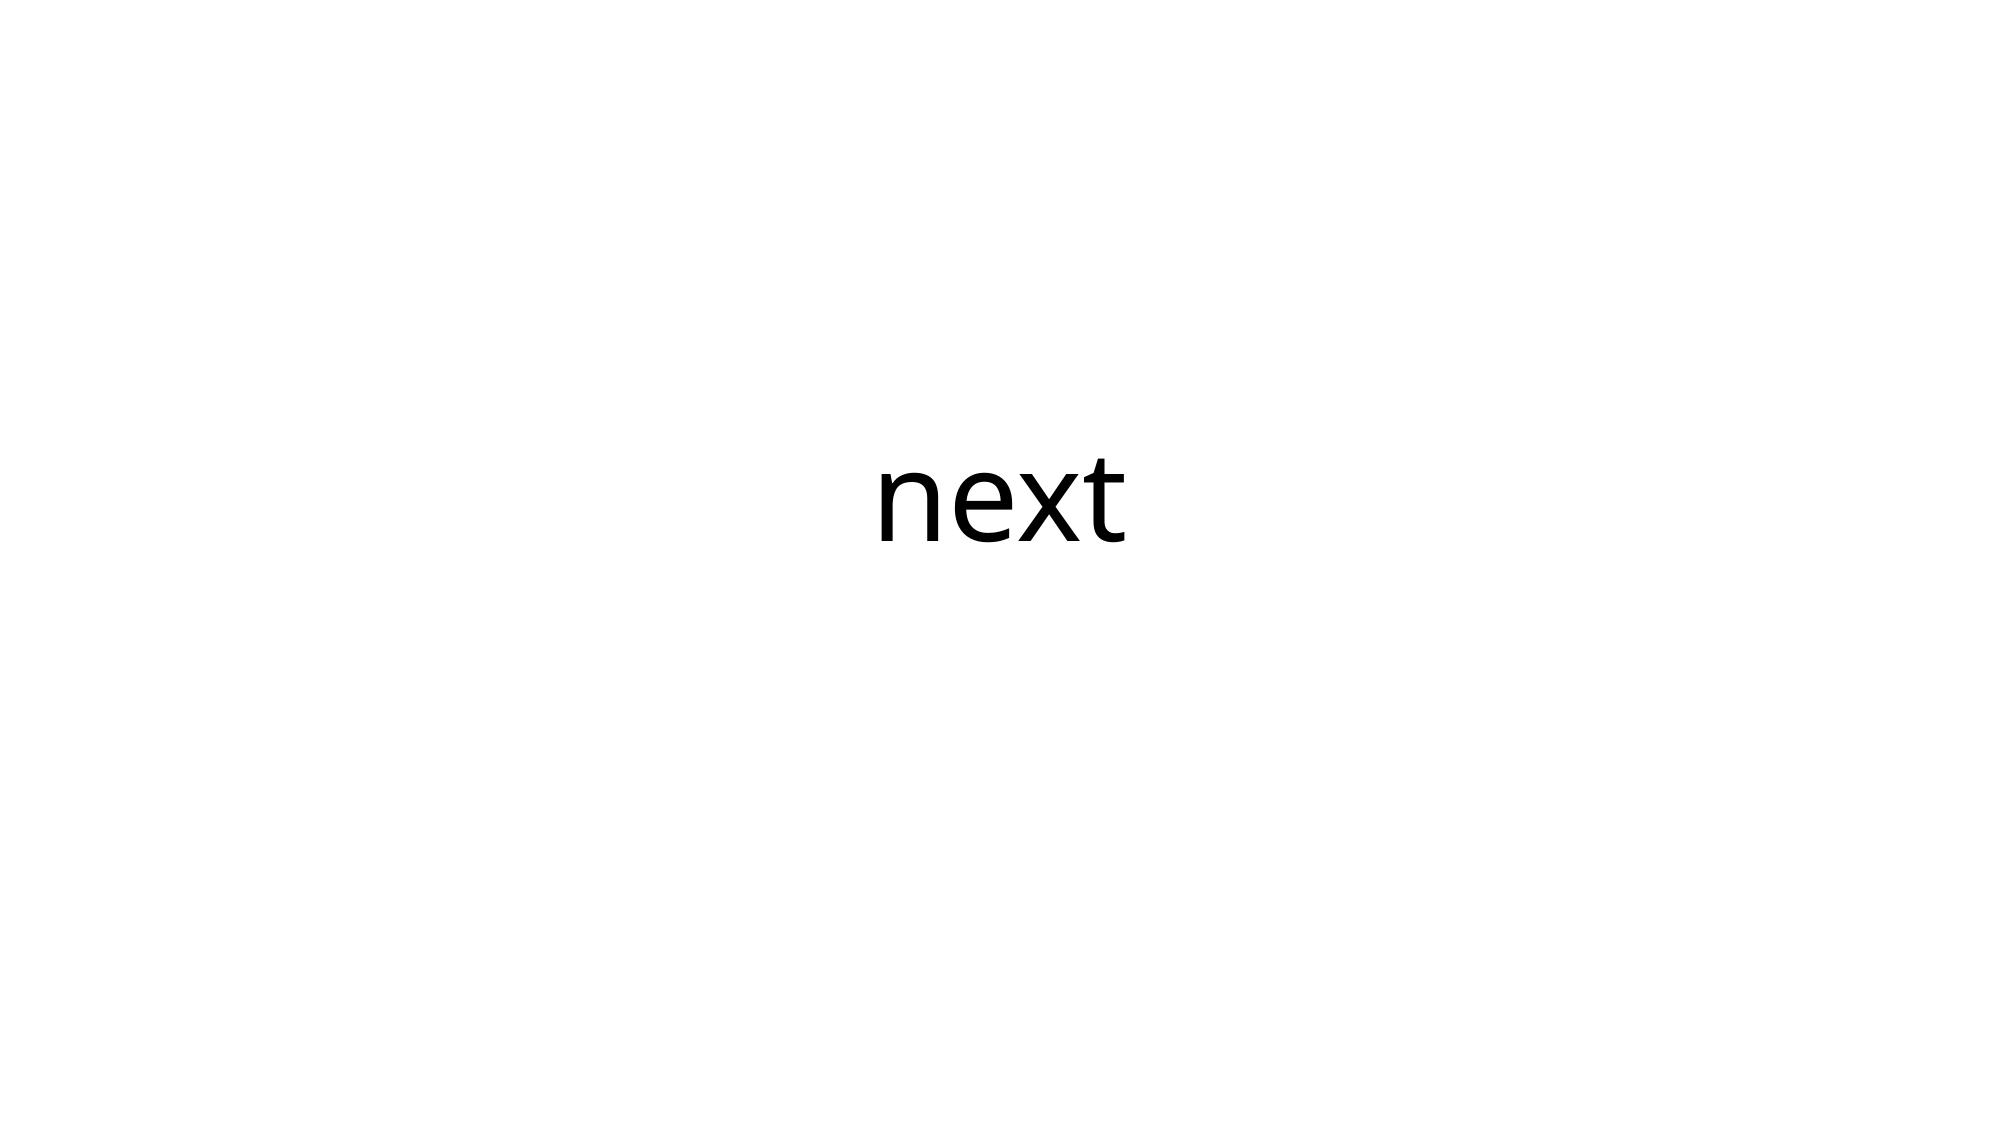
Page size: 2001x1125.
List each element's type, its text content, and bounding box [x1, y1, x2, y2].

title next [249, 184, 1750, 576]
